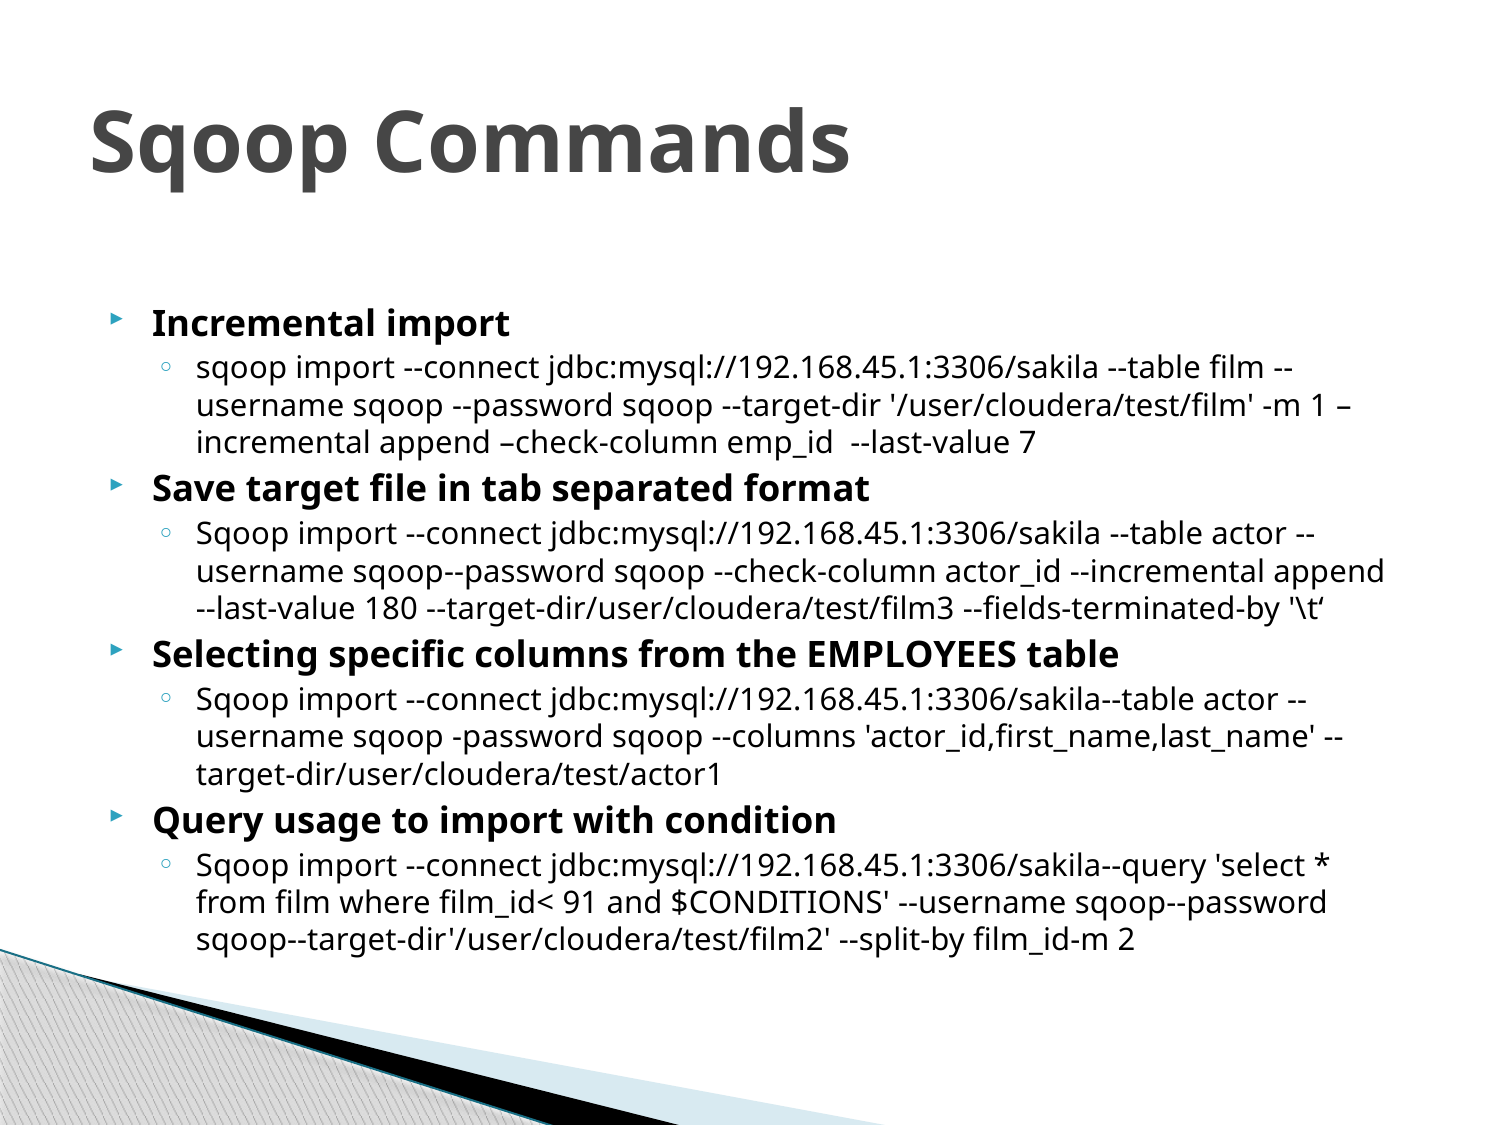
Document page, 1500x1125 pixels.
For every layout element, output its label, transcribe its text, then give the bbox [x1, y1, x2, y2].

list Incremental import sqoop import --connect jdbc:mysql://192.168.45.1:3306/sakila --table film --username sqoop --password sqoop --target-dir '/user/cloudera/test/film' -m 1 –incremental append –check-column emp_id --last-value 7 Save target file in tab separated format Sqoop import --connect jdbc:mysql://192.168.45.1:3306/sakila --table actor --username sqoop--password sqoop --check-column actor_id --incremental append --last-value 180 --target-dir/user/cloudera/test/film3 --fields-terminated-by '\t‘ Selecting specific columns from the EMPLOYEES table Sqoop import --connect jdbc:mysql://192.168.45.1:3306/sakila--table actor --username sqoop -password sqoop --columns 'actor_id,first_name,last_name' --target-dir/user/cloudera/test/actor1 Query usage to import with condition Sqoop import --connect jdbc:mysql://192.168.45.1:3306/sakila--query 'select * from film where film_id< 91 and $CONDITIONS' --username sqoop--password sqoop--target-dir'/user/cloudera/test/film2' --split-by film_id-m 2 [75, 243, 1425, 986]
title Sqoop Commands [75, 45, 1425, 233]
